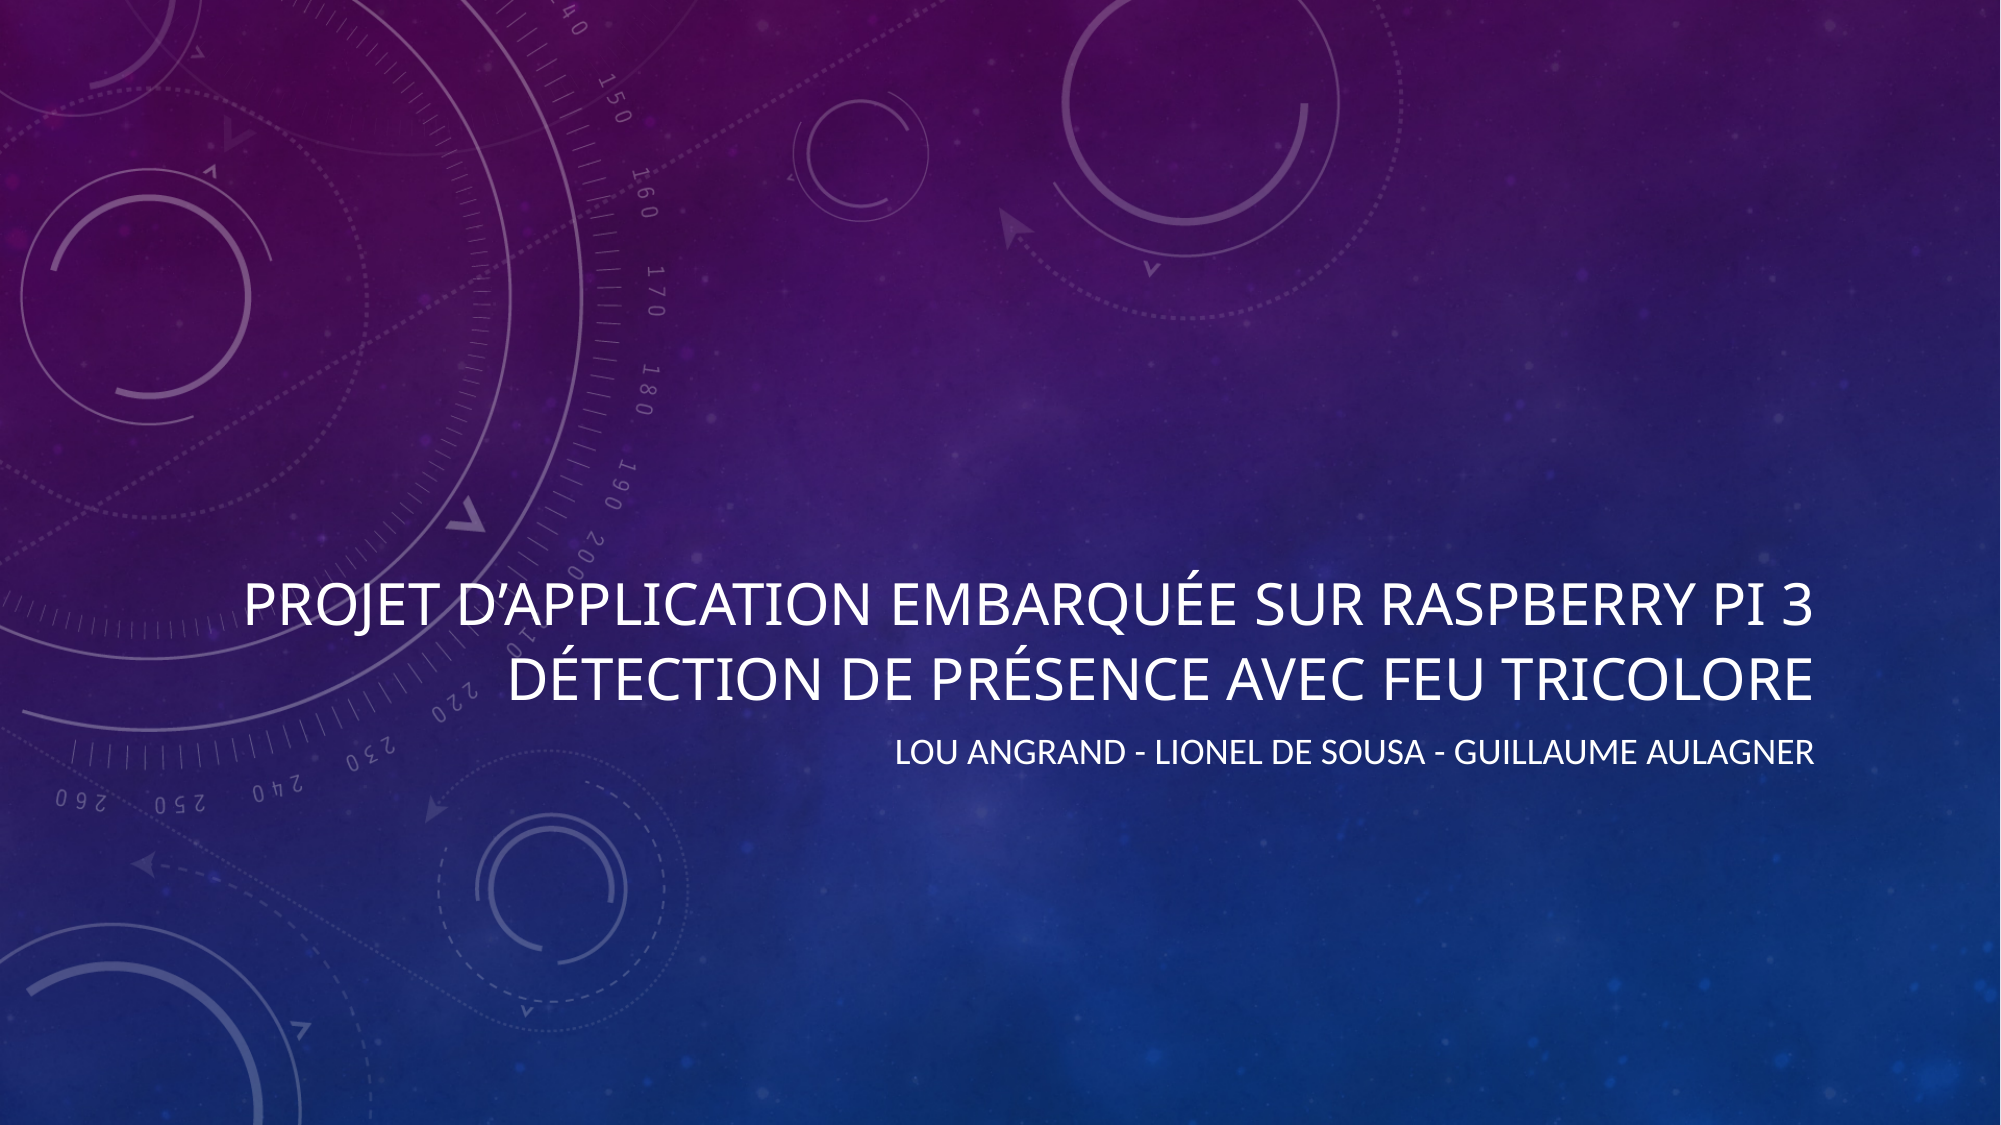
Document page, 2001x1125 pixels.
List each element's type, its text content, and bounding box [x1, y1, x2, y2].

subtitle Lou Angrand - Lionel De Sousa - Guillaume Aulagner [650, 719, 1831, 950]
title Projet d’application embarquée sur Raspberry PI 3 Détection de présence avec feu tricolore [131, 322, 1831, 720]
picture [0, 0, 2001, 1125]
